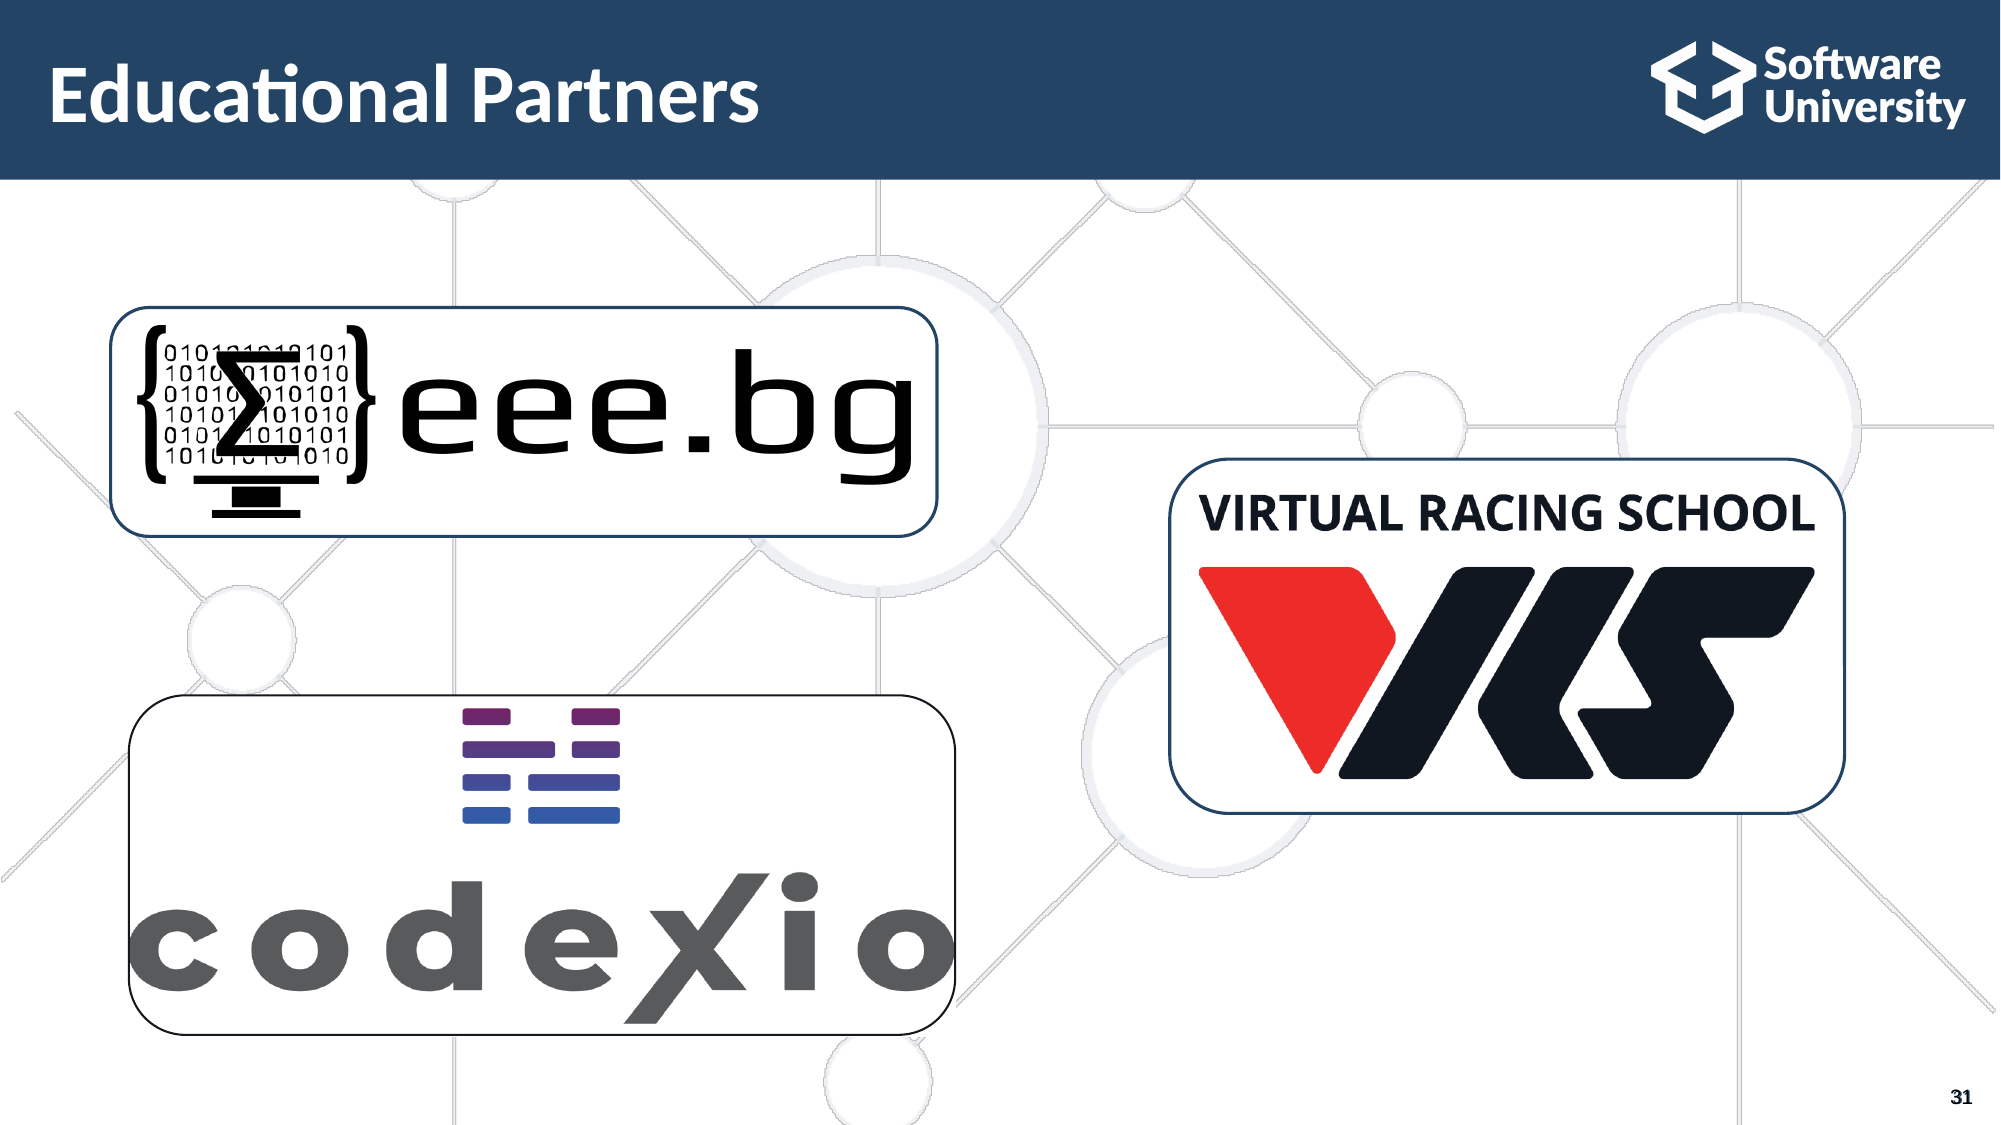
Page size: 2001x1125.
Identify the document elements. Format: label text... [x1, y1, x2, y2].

picture [0, 180, 2000, 1125]
picture [1651, 41, 1966, 134]
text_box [128, 695, 956, 1038]
text_box ‹#› [1927, 1067, 1988, 1116]
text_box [1169, 328, 1845, 945]
title Educational Partners [31, 16, 1625, 162]
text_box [110, 307, 938, 537]
